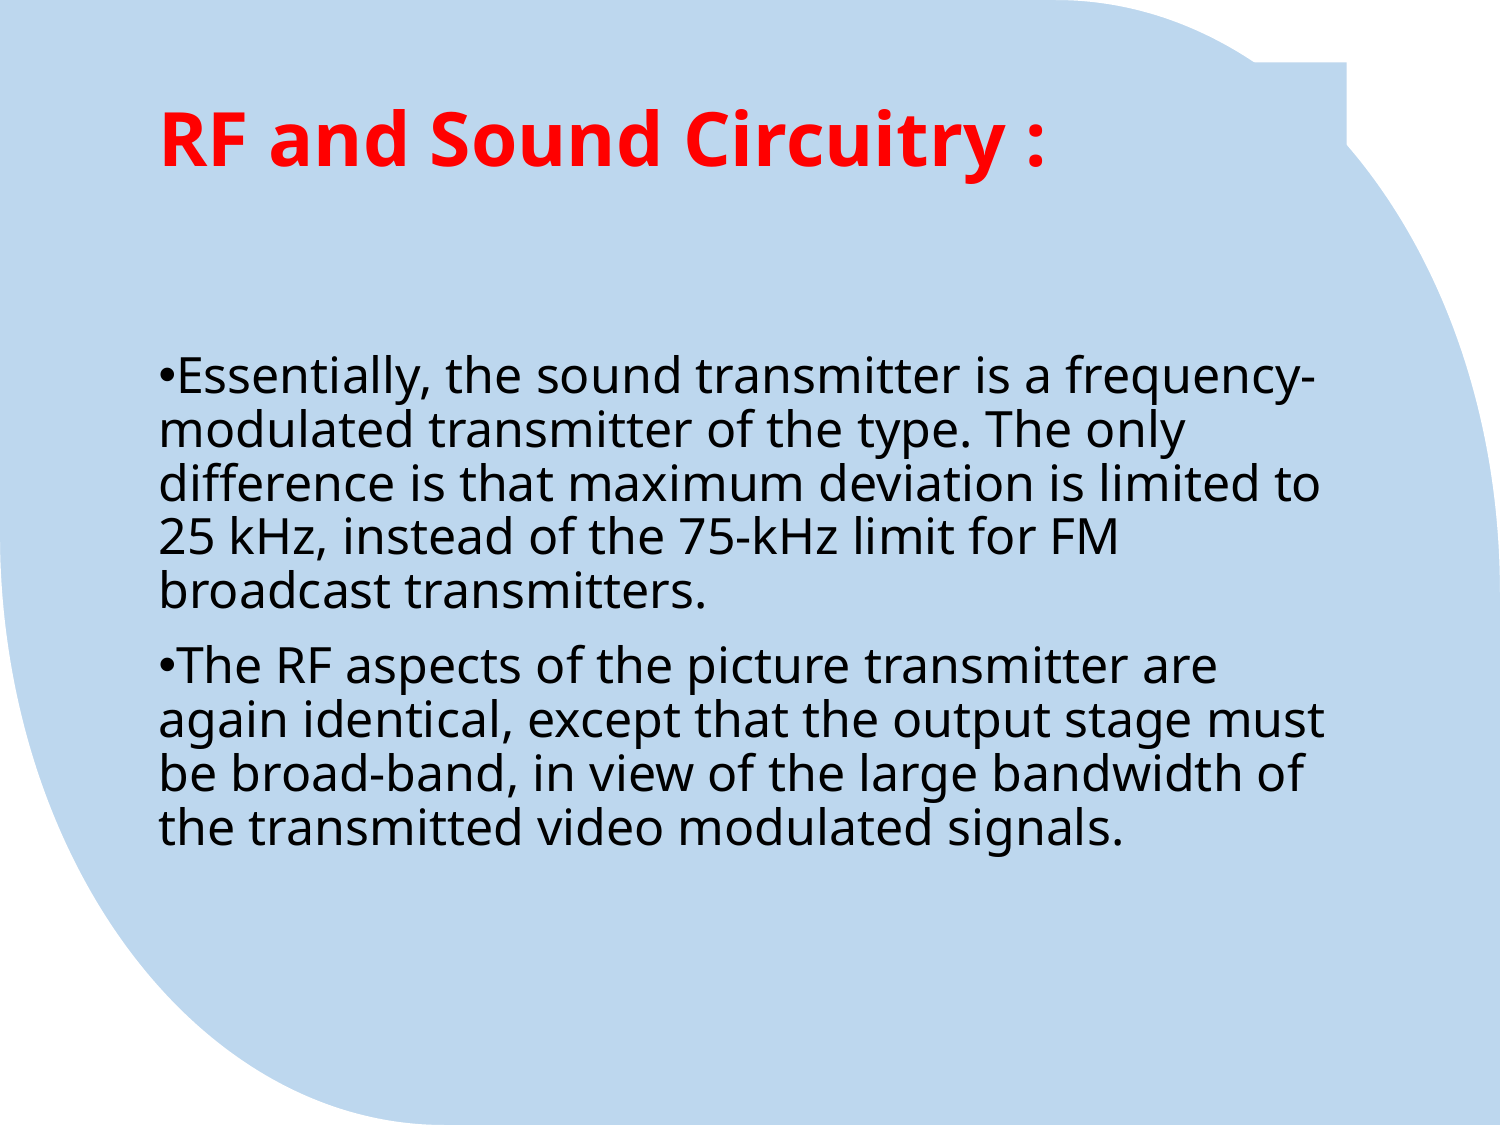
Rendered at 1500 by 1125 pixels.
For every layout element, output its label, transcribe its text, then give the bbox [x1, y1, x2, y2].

title RF and Sound Circuitry : [143, 62, 1347, 280]
list Essentially, the sound transmitter is a frequency-modulated transmitter of the type. The only difference is that maximum deviation is limited to 25 kHz, instead of the 75-kHz limit for FM broadcast transmitters. The RF aspects of the picture transmitter are again identical, except that the output stage must be broad-band, in view of the large bandwidth of the transmitted video modulated signals. [143, 342, 1347, 895]
